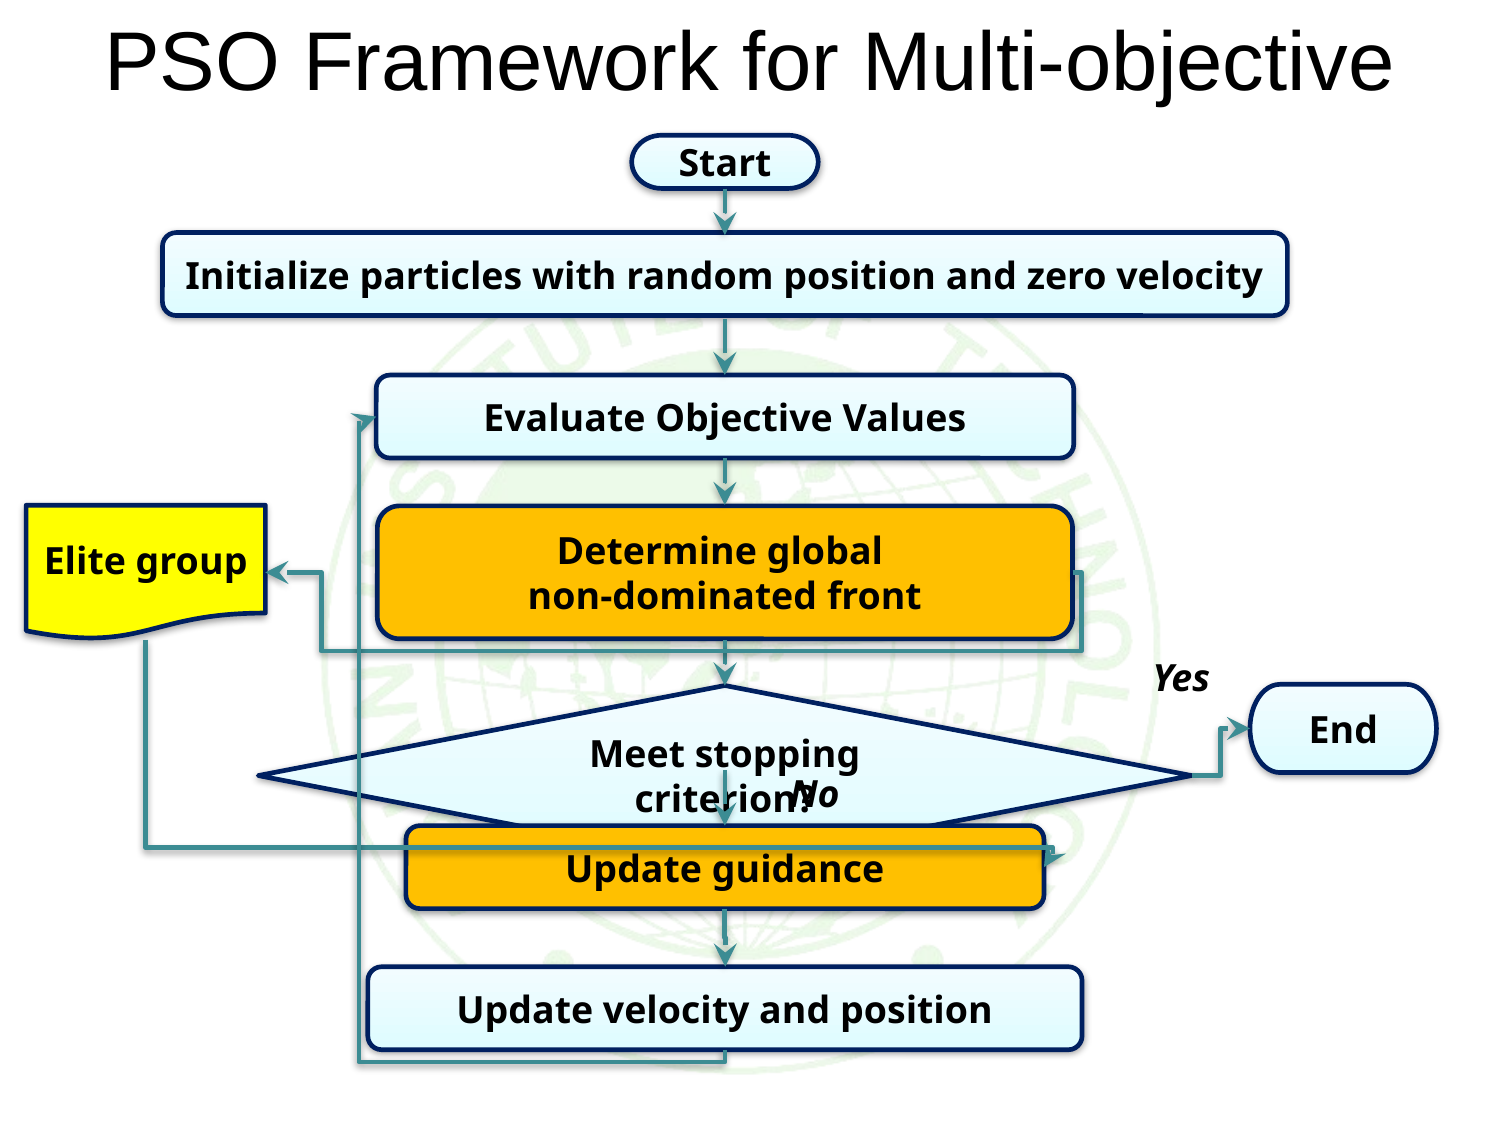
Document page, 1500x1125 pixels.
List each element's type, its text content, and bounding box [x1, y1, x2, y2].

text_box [25, 134, 1437, 1051]
title PSO Framework for Multi-objective [74, 0, 1426, 132]
